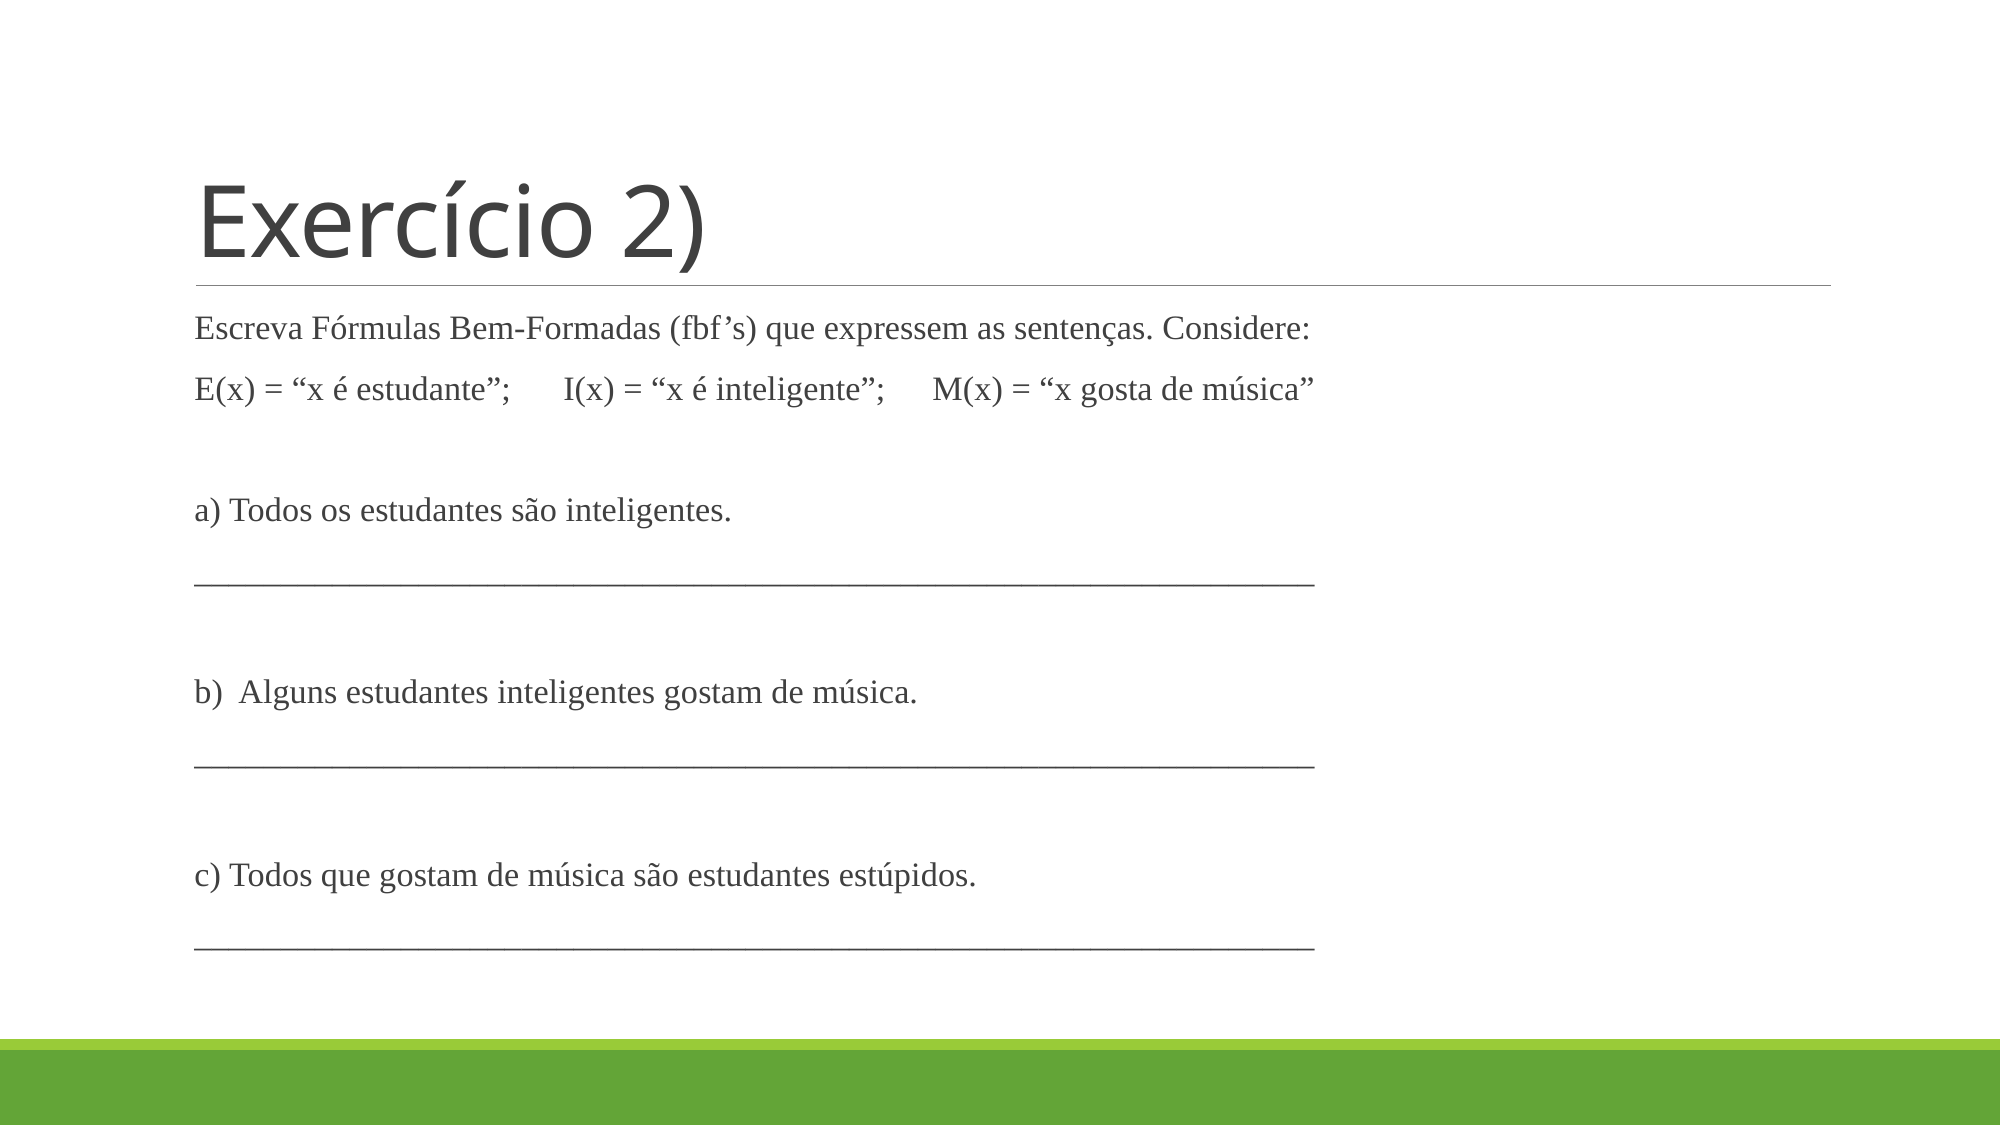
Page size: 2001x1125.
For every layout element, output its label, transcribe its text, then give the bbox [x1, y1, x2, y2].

title Exercício 2) [180, 47, 1830, 285]
list Escreva Fórmulas Bem-Formadas (fbf’s) que expressem as sentenças. Considere: E(x) = “x é estudante”; I(x) = “x é inteligente”; M(x) = “x gosta de música” a) Todos os estudantes são inteligentes. _________________________________________________________________ b) Alguns estudantes inteligentes gostam de música. _________________________________________________________________ c) Todos que gostam de música são estudantes estúpidos. _________________________________________________________________ [180, 302, 1830, 963]
